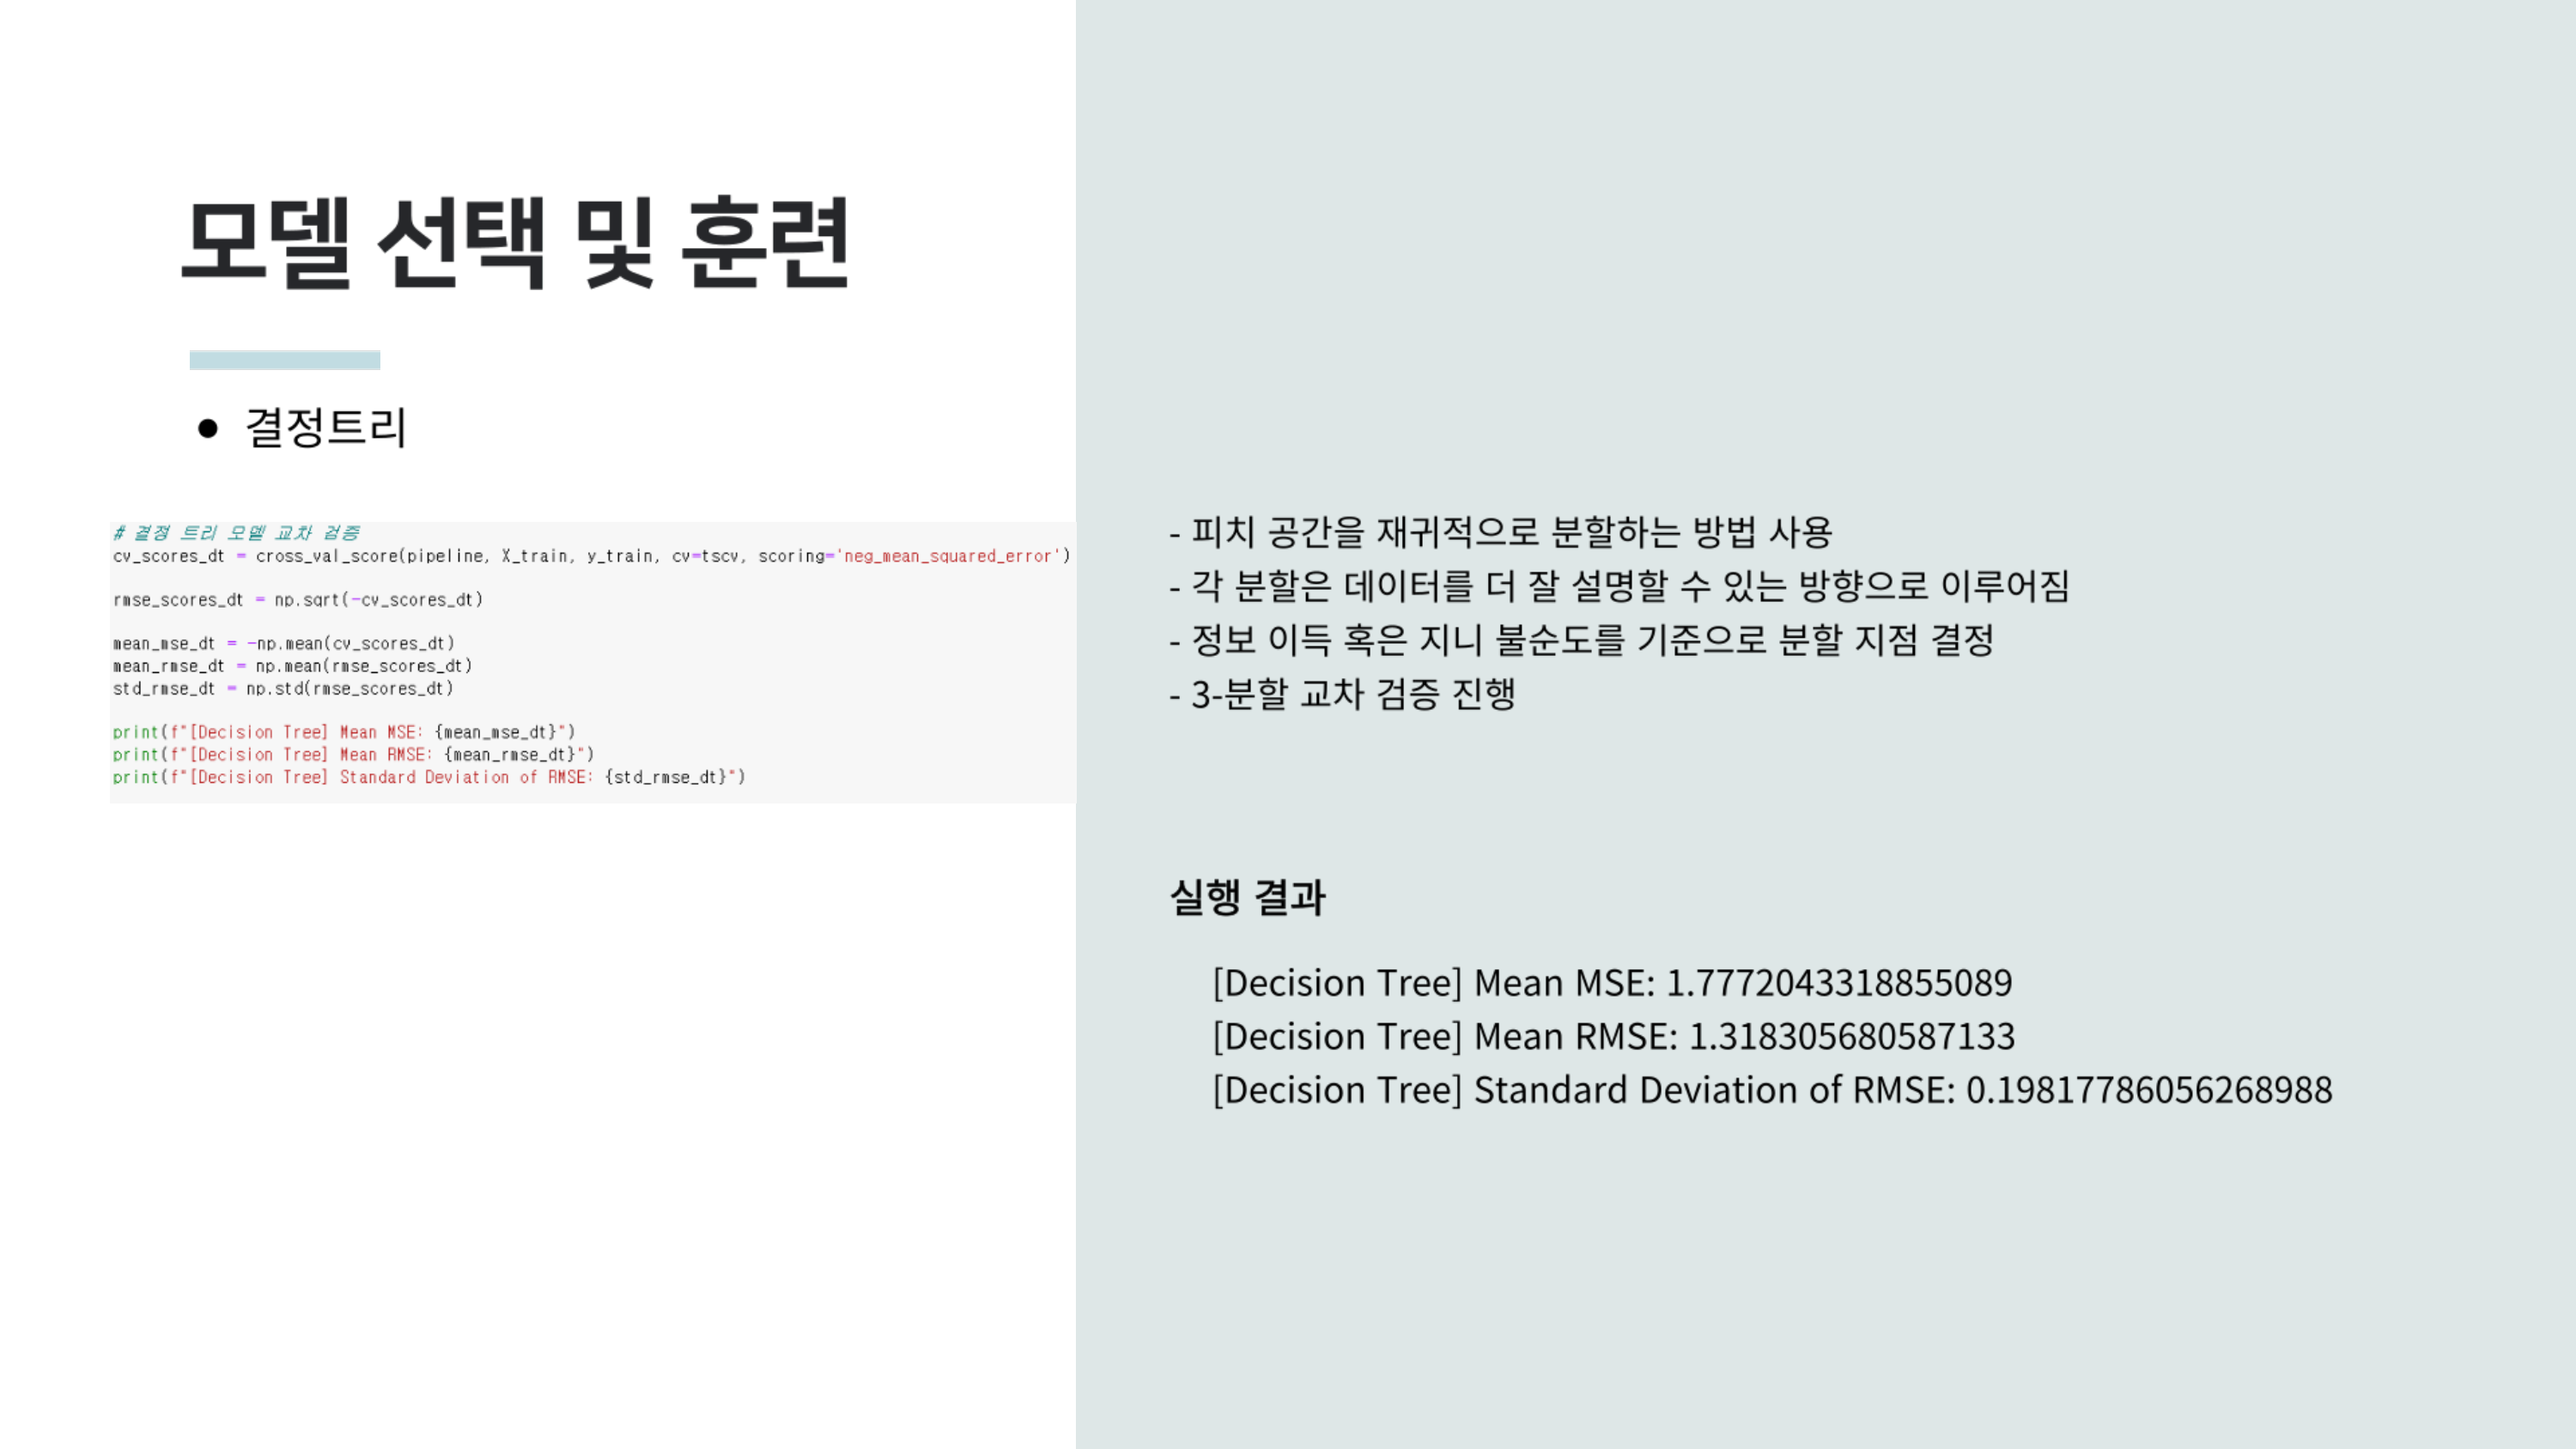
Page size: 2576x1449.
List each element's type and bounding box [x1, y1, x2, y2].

picture [1156, 855, 2370, 1151]
picture [149, 134, 941, 501]
picture [1158, 495, 2105, 750]
text_box [110, 522, 1078, 804]
text_box [1076, 0, 2576, 1449]
